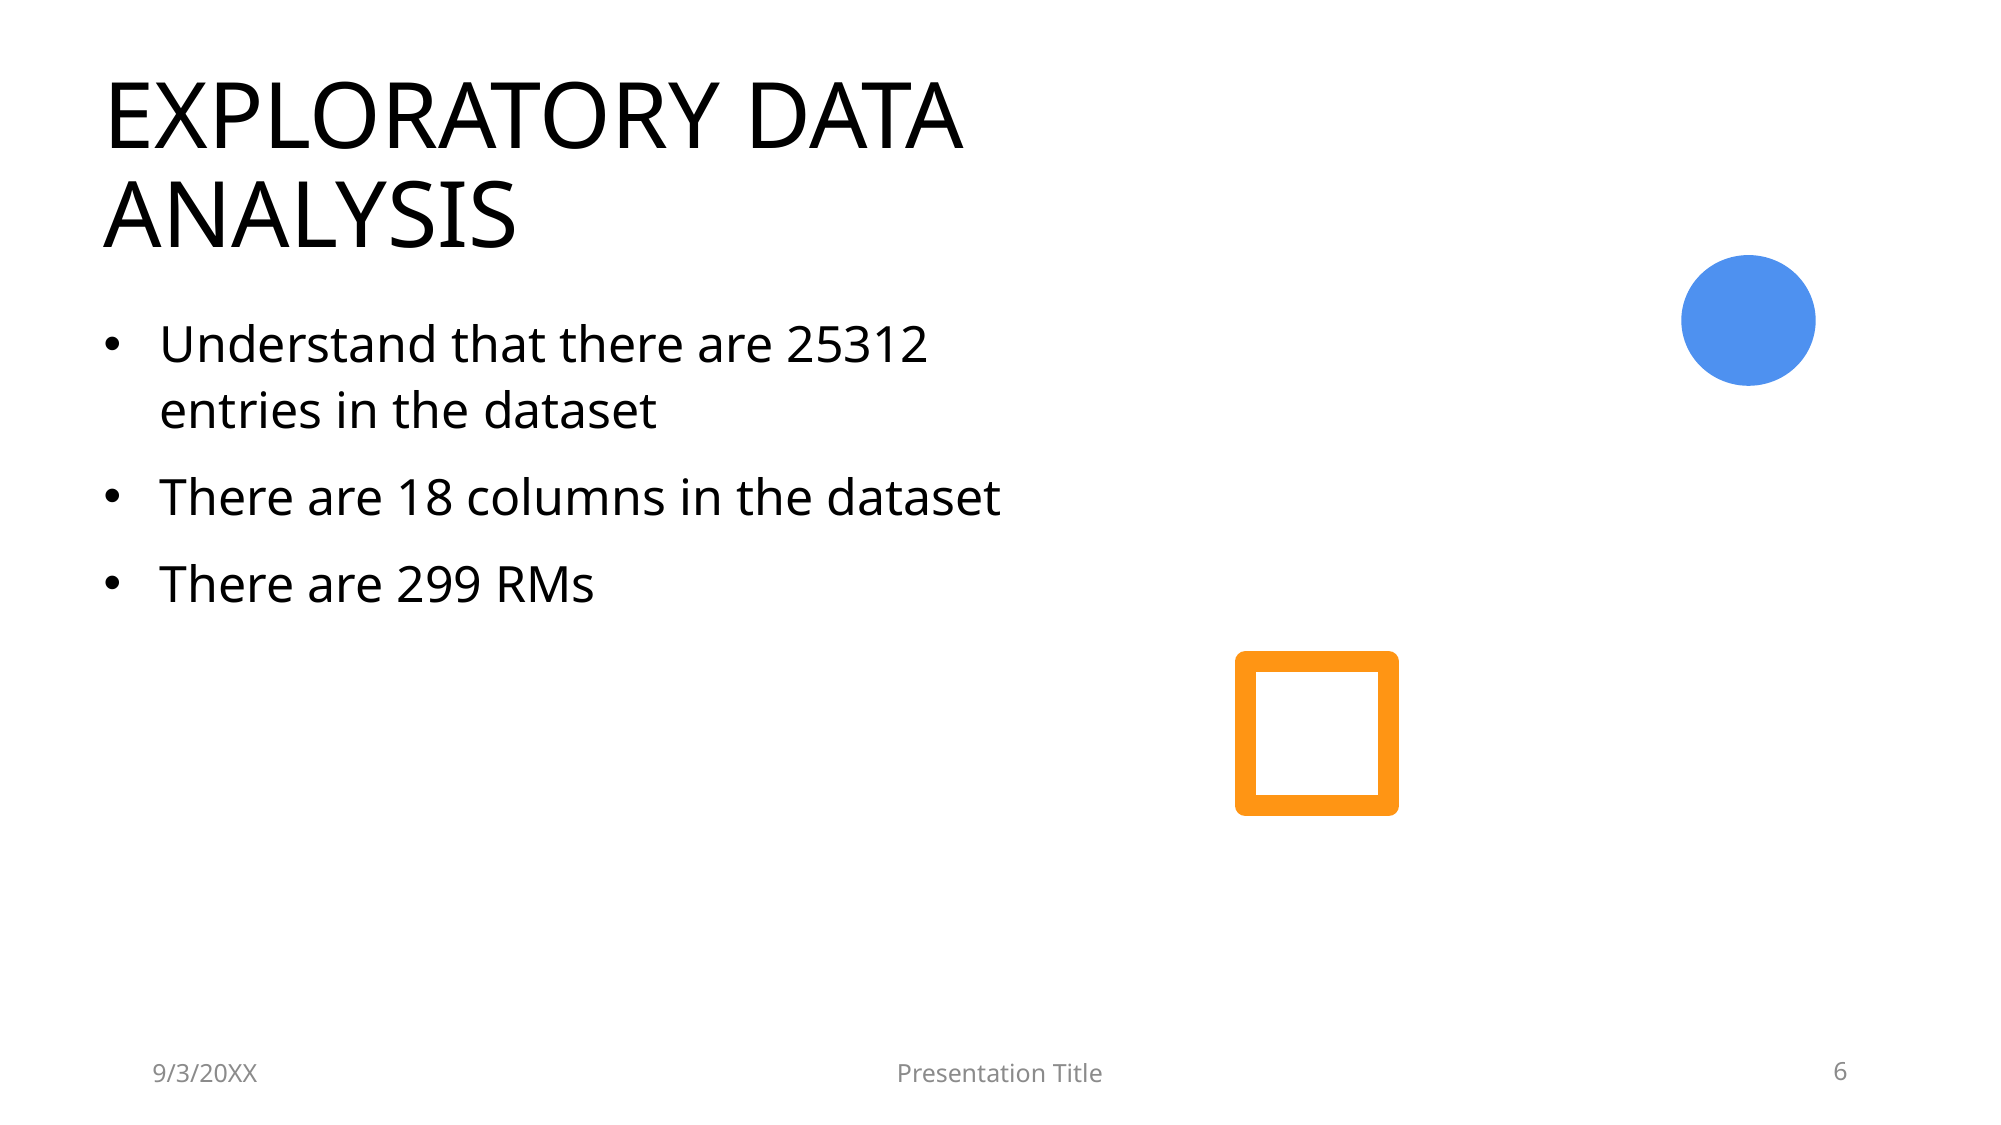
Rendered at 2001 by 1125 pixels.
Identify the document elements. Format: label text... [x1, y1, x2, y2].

picture [1181, 188, 1894, 932]
list Understand that there are 25312 entries in the dataset There are 18 columns in the dataset There are 299 RMs [88, 299, 1041, 1014]
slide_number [137, 1042, 588, 1103]
slide_number 6 [1412, 1042, 1863, 1103]
title EXPLORATORY DATA ANALYSIS [88, 59, 1041, 278]
footer Presentation Title [662, 1042, 1338, 1103]
